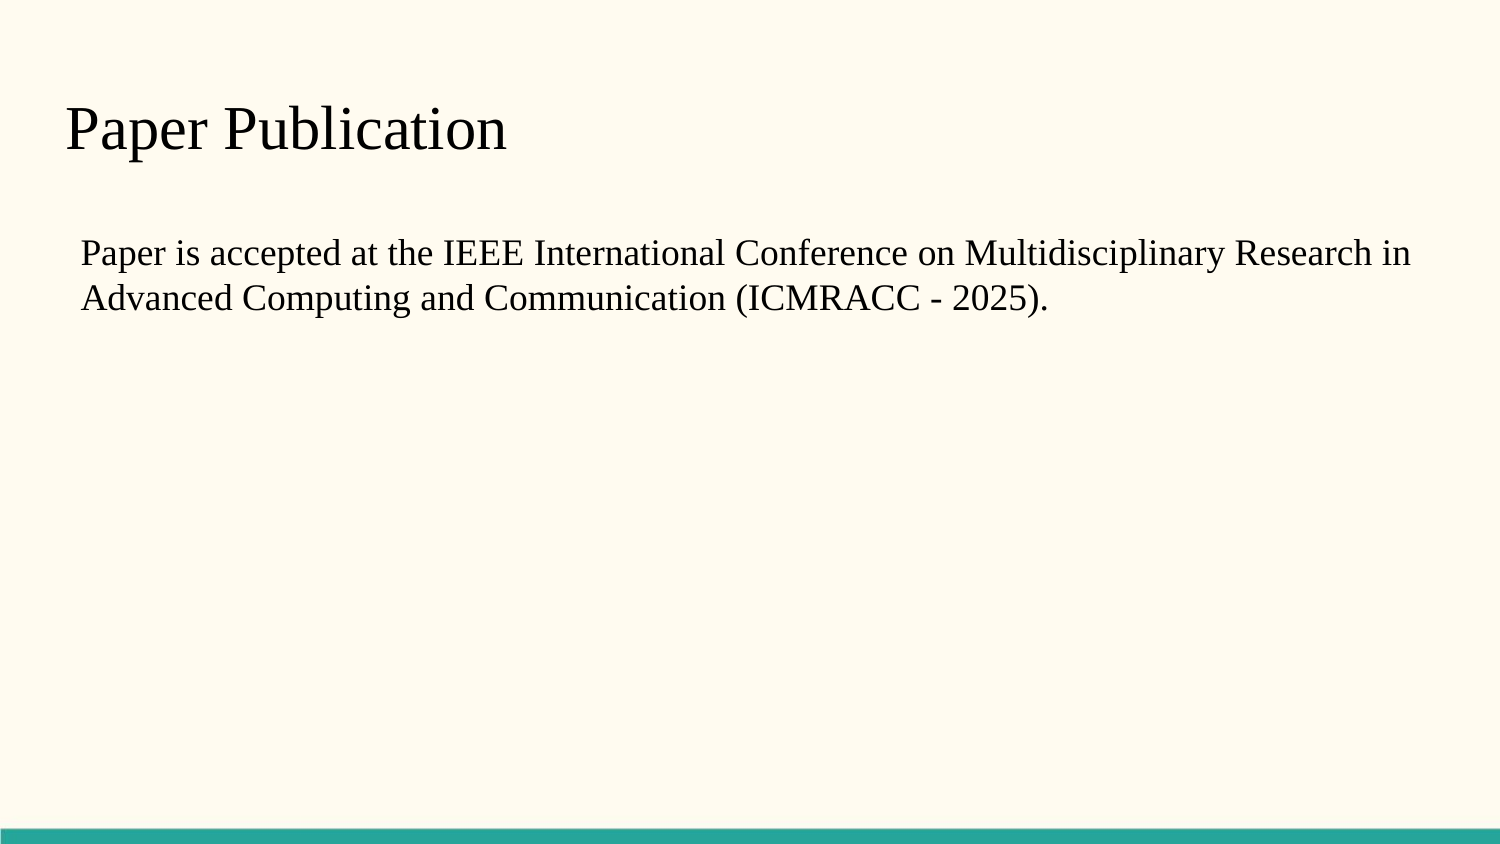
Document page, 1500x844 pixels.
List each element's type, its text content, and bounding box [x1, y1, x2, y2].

text_box Paper Publication [65, 92, 581, 162]
text_box [0, 0, 1500, 844]
text_box Paper is accepted at the IEEE International Conference on Multidisciplinary Research in Advanced Computing and Communication (ICMRACC - 2025). [65, 220, 1435, 326]
